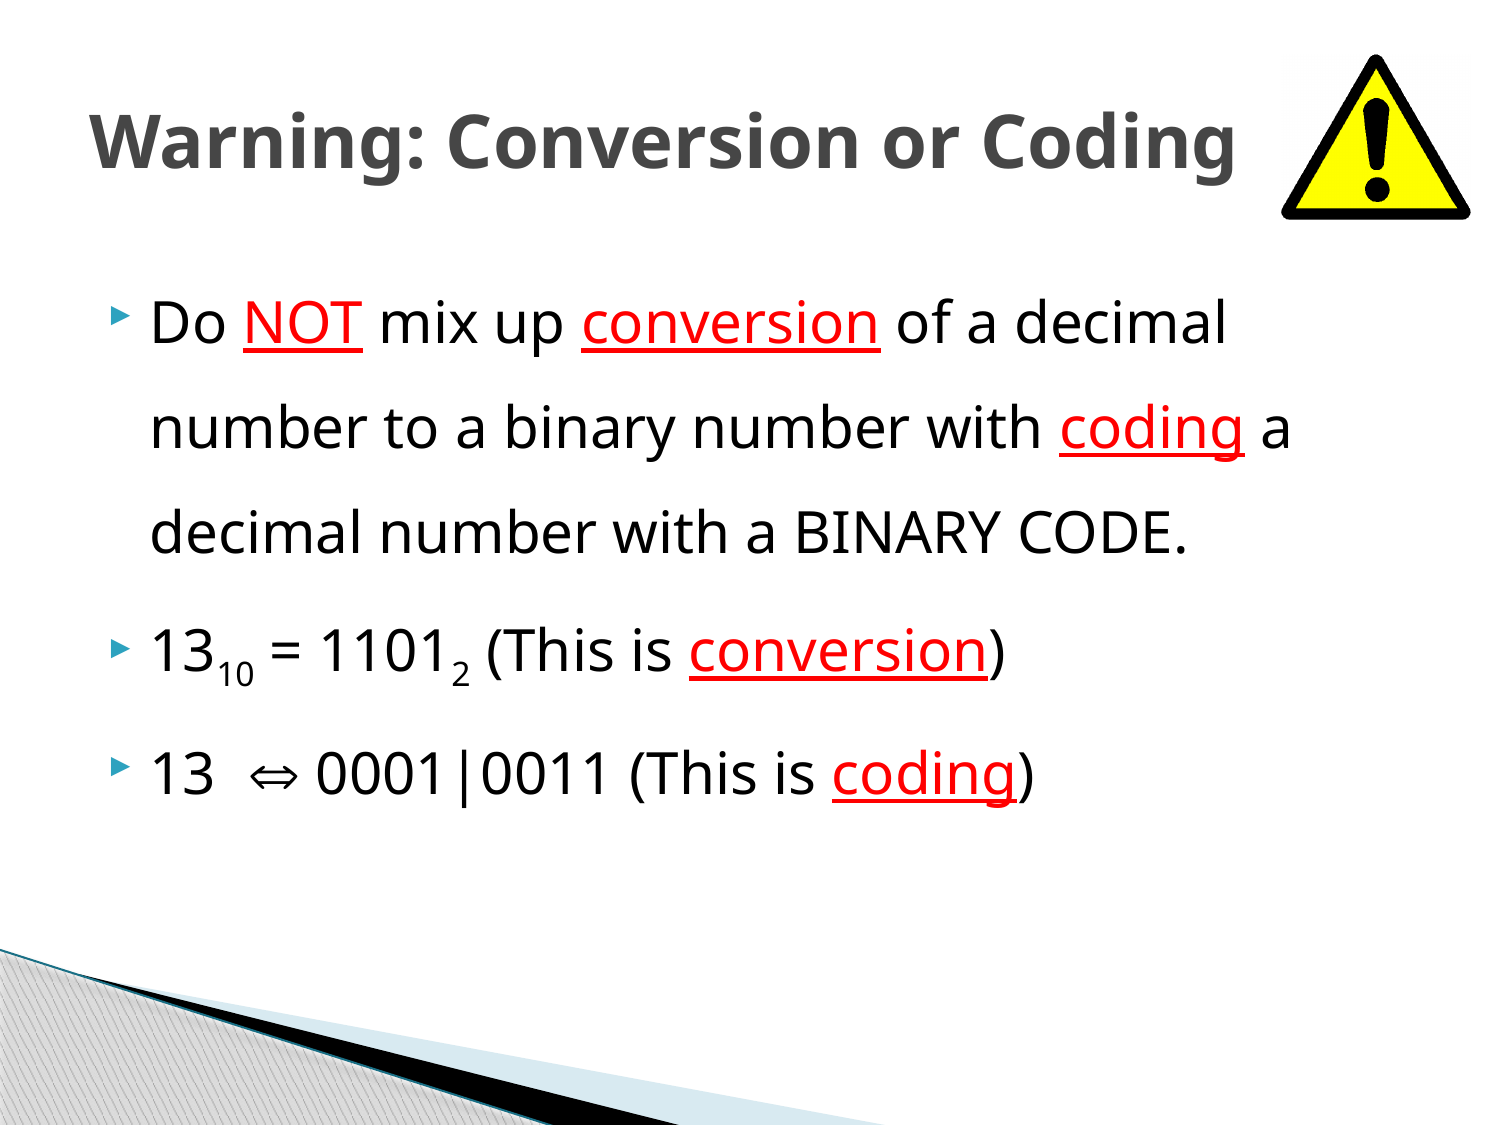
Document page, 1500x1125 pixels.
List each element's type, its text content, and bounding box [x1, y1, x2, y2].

title Warning: Conversion or Coding [75, 45, 1282, 233]
list Do NOT mix up conversion of a decimal number to a binary number with coding a decimal number with a BINARY CODE. 1310 = 11012 (This is conversion) 13  0001|0011 (This is coding) [75, 243, 1425, 986]
picture [1281, 54, 1471, 220]
